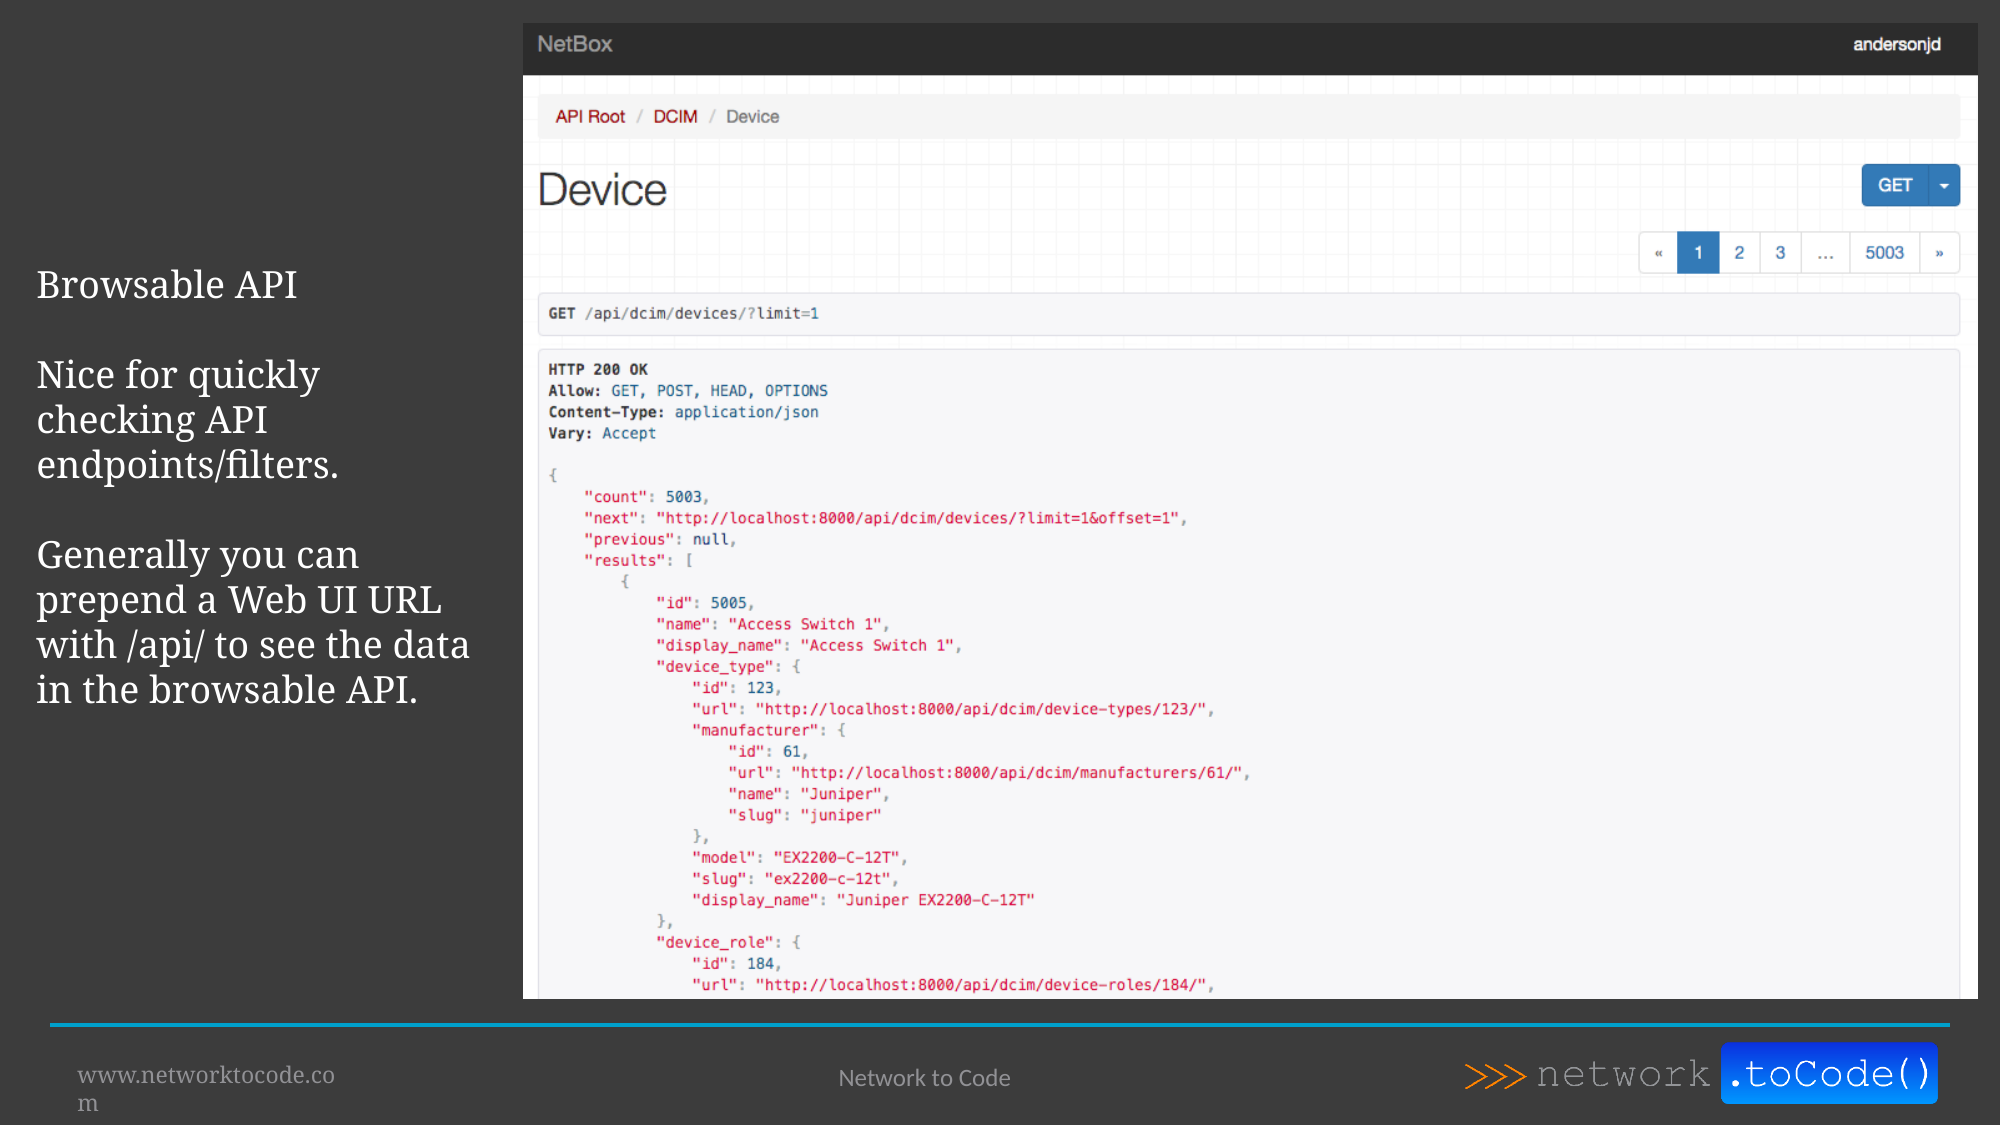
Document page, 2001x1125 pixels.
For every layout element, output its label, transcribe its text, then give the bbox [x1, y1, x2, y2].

text_box Browsable API Nice for quickly checking API endpoints/filters. Generally you can prepend a Web UI URL with /api/ to see the data in the browsable API. [21, 246, 503, 370]
picture [523, 23, 1978, 999]
picture [1465, 1042, 1938, 1104]
